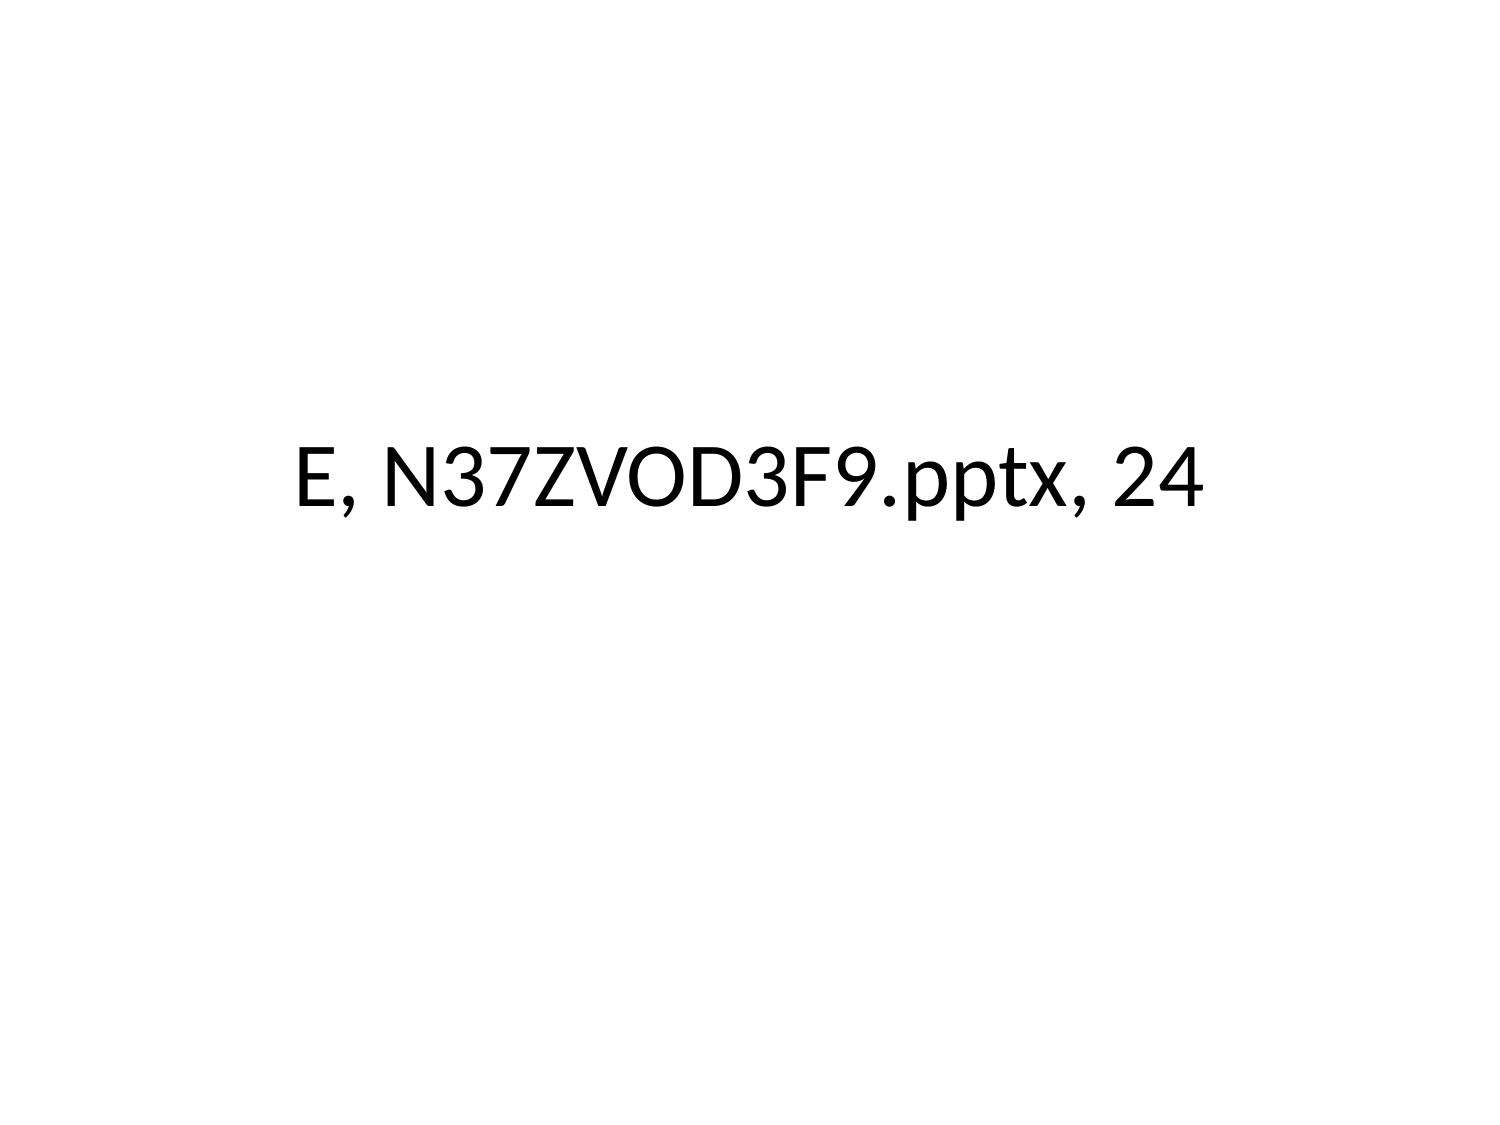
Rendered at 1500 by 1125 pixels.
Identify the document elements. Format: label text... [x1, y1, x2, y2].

title E, N37ZVOD3F9.pptx, 24 [112, 349, 1388, 591]
